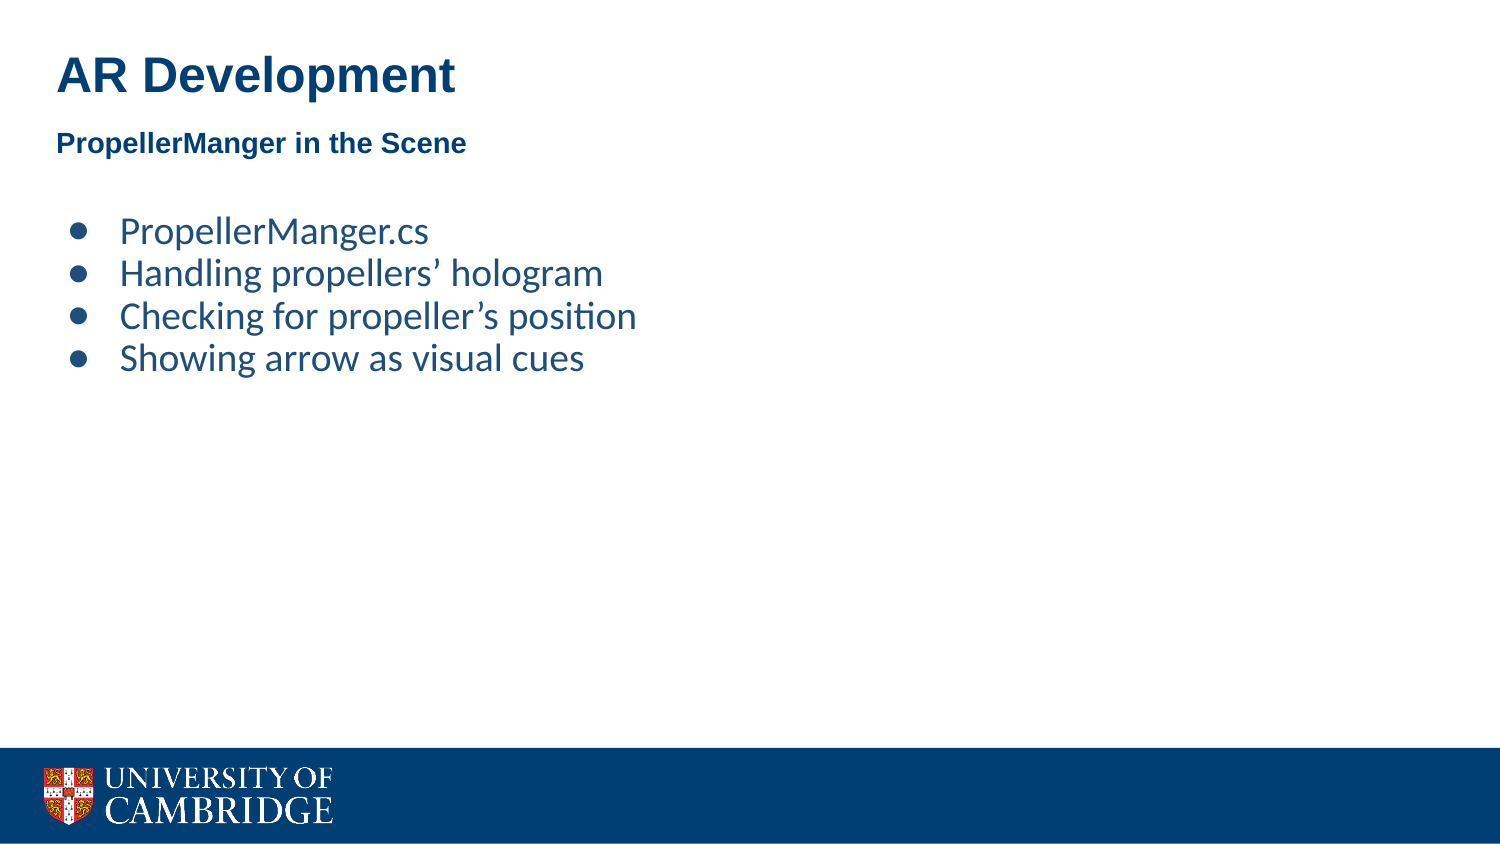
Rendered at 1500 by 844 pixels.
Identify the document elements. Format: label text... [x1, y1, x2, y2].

picture [44, 766, 333, 825]
list PropellerManger.cs Handling propellers’ hologram Checking for propeller’s position Showing arrow as visual cues [44, 210, 1437, 711]
list AR Development PropellerManger in the Scene [44, 43, 1437, 171]
